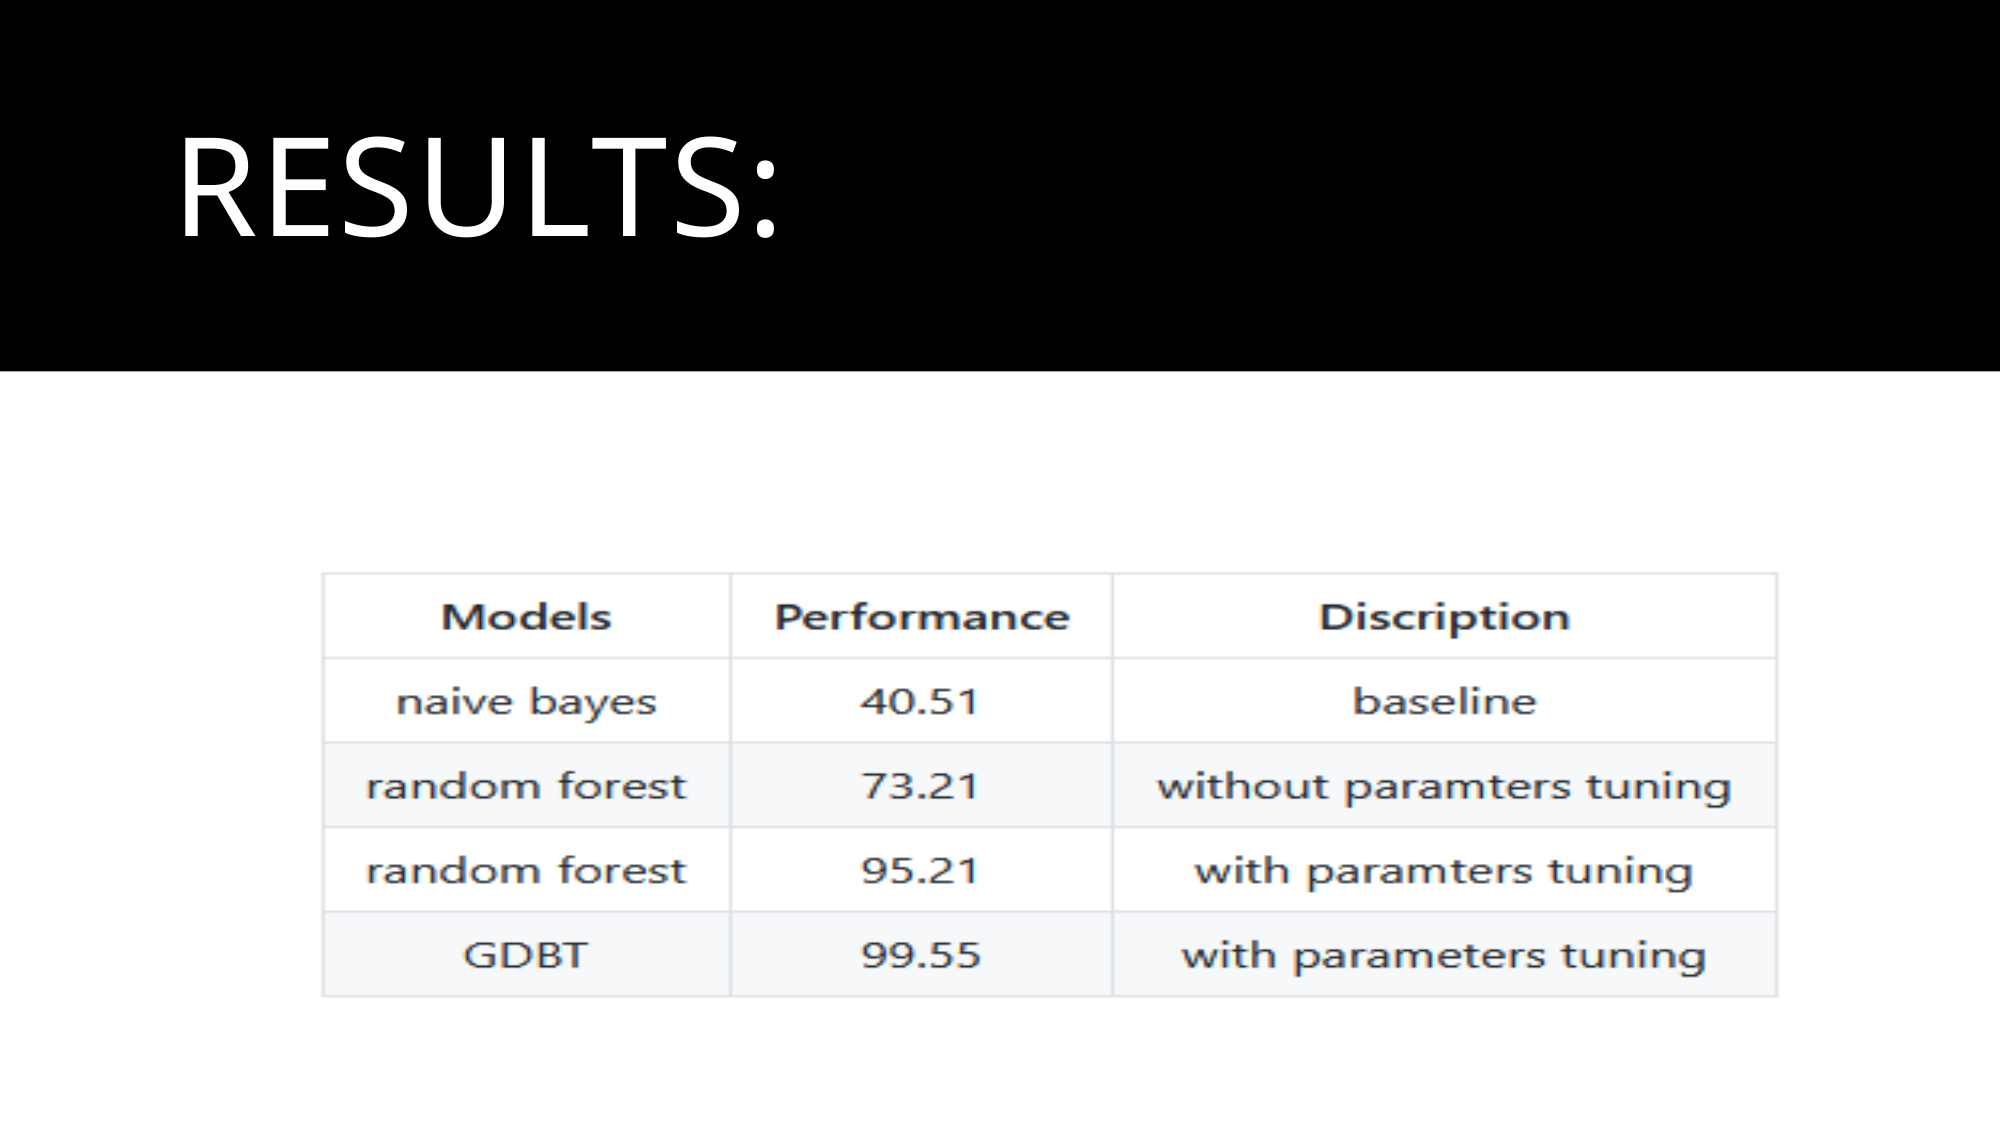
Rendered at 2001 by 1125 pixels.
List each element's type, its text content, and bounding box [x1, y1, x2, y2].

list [281, 557, 1834, 1030]
title Results: [157, 52, 1842, 332]
